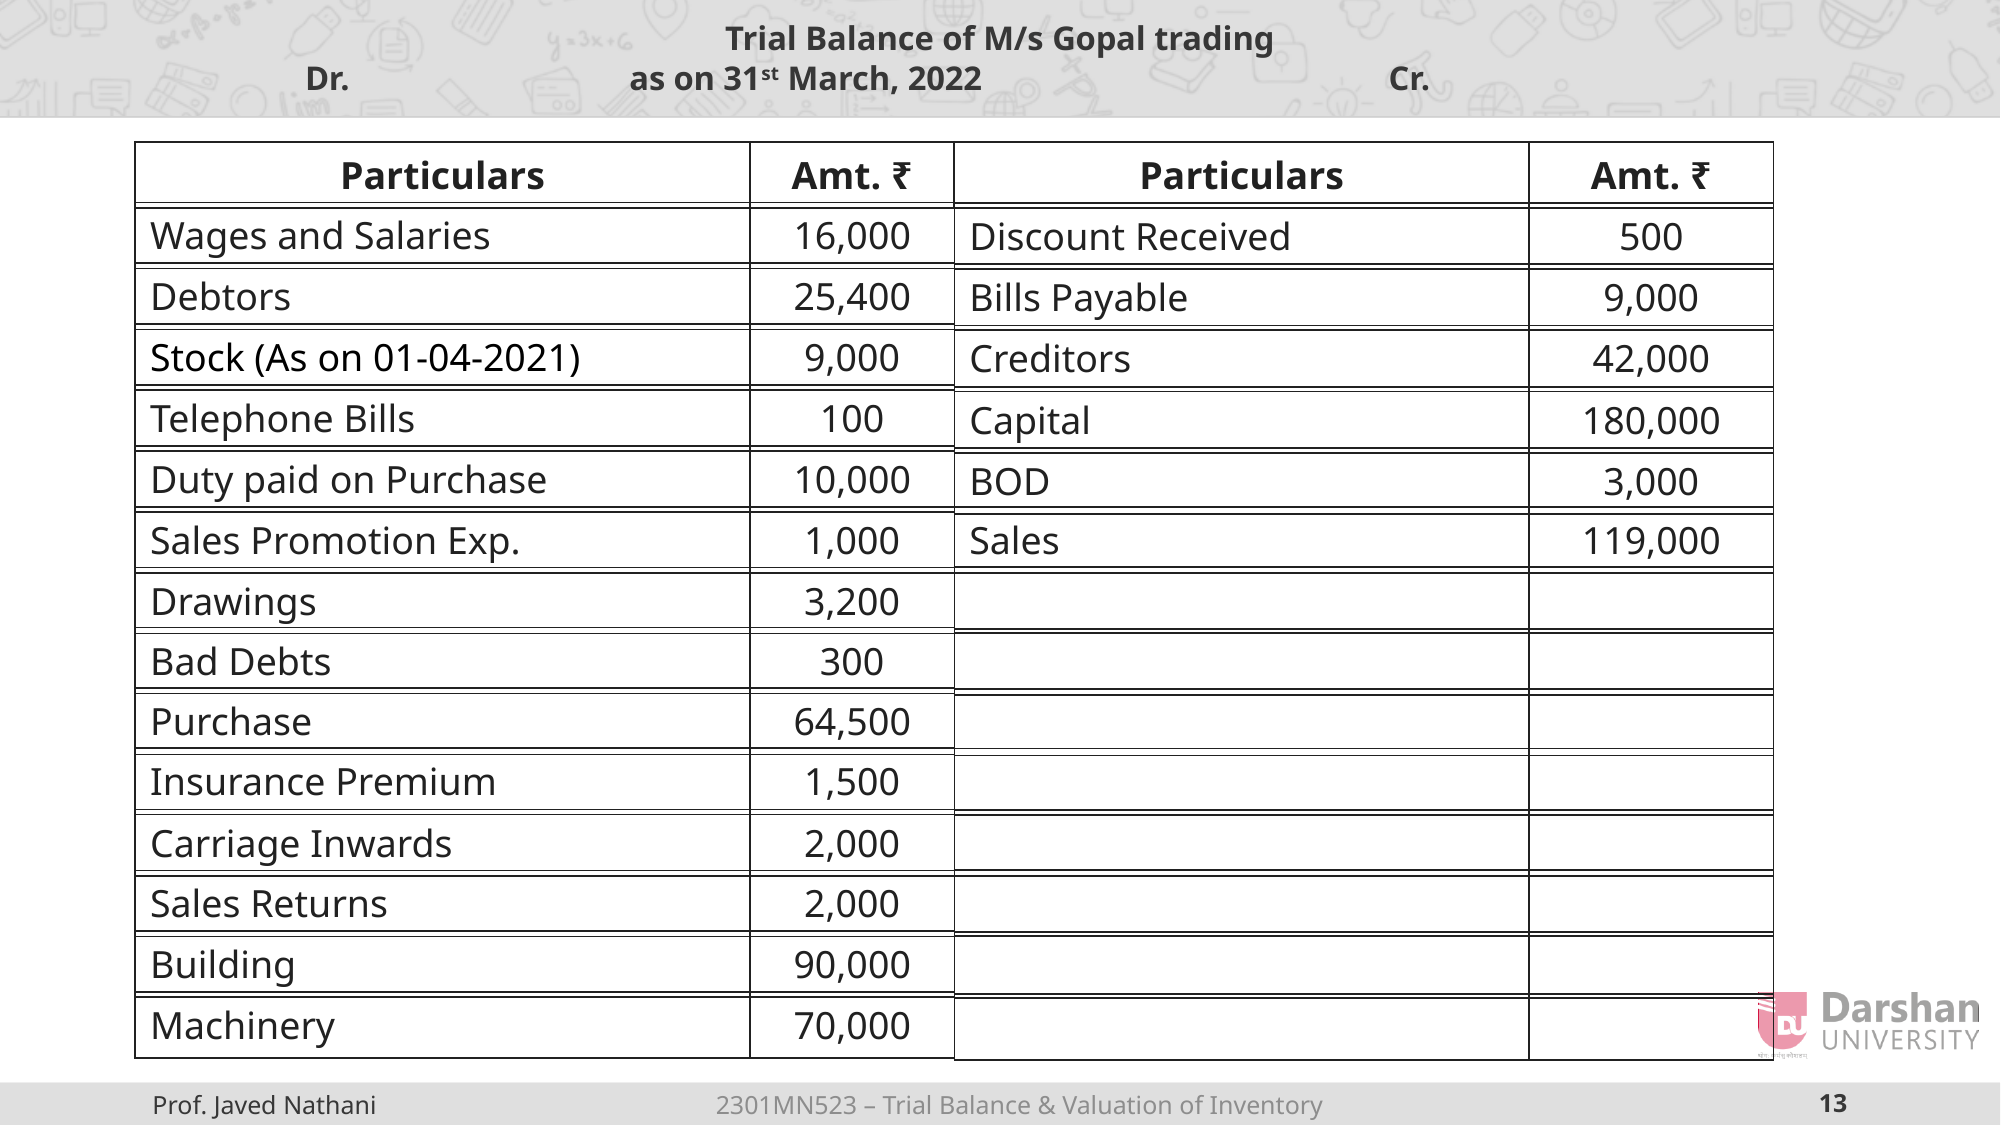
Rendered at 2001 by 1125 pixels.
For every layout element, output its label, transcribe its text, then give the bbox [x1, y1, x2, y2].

table_header 90,000 [751, 932, 954, 991]
table_header 64,500 [751, 689, 954, 754]
table_header [1530, 749, 1773, 809]
table_header [955, 811, 1528, 869]
table_header 180,000 [1530, 388, 1773, 447]
table_header [955, 568, 1528, 628]
table_header [1530, 630, 1773, 688]
table_header 100 [751, 386, 954, 445]
table_header [955, 749, 1528, 809]
table_header Amt. ₹ [1530, 143, 1773, 202]
table_header Debtors [136, 264, 749, 323]
table_header [955, 871, 1528, 931]
table_header 500 [1530, 204, 1773, 263]
table_header Wages and Salaries [136, 203, 749, 262]
table_header Duty paid on Purchase [136, 447, 749, 511]
table_header 119,000 [1530, 508, 1773, 566]
table_header Bad Debts [136, 634, 749, 687]
table_header [1530, 995, 1773, 1059]
table_header 42,000 [1530, 326, 1773, 386]
table_header [1530, 690, 1773, 748]
table_header 11,400 [1774, 992, 1979, 1059]
table_header Particulars [136, 143, 749, 202]
table_header 9,000 [751, 325, 954, 384]
table_header Amt. ₹ [751, 143, 953, 202]
table_header [1530, 871, 1773, 931]
table_header Building [136, 932, 749, 991]
table_header 3,200 [751, 568, 954, 633]
table_header [955, 690, 1528, 748]
table_header Insurance Premium [136, 755, 749, 809]
table_header Capital [955, 388, 1528, 447]
table_header 2,000 [751, 871, 954, 930]
table_header 2,000 [751, 810, 954, 870]
table_header 9,000 [1530, 265, 1773, 325]
table_header Drawings [136, 568, 749, 633]
table_header Telephone Bills [136, 386, 749, 445]
table_header [1530, 568, 1773, 628]
table_header 25,400 [751, 264, 954, 323]
table_header 70,000 [751, 993, 954, 1057]
table_header 300 [751, 634, 954, 687]
table_header [1530, 811, 1773, 869]
table_header Particulars [955, 143, 1528, 202]
table_header Sales Promotion Exp. [136, 513, 749, 567]
title Trial Balance of M/s Gopal trading Dr. as on 31st March, 2022 Cr. [0, 0, 2000, 117]
table_header [955, 630, 1528, 688]
table_header BOD [955, 449, 1528, 506]
table_header 3,000 [1530, 449, 1773, 506]
table_header Stock (As on 01-04-2021) [136, 325, 749, 384]
table_header 1,000 [751, 513, 954, 567]
table_header Machinery [136, 993, 749, 1057]
table_header 10,000 [751, 447, 954, 511]
table_header Carriage Inwards [136, 810, 749, 870]
table_header Sales Returns [136, 871, 749, 930]
table_header [955, 933, 1528, 993]
table_header [1530, 933, 1773, 993]
table_header 1,500 [751, 755, 954, 809]
table_header Purchase [136, 689, 749, 754]
table_header Creditors [955, 326, 1528, 386]
table_header Sales [955, 508, 1528, 566]
table_header Bills Payable [955, 265, 1528, 325]
table_header Discount Received [955, 204, 1528, 263]
table_header 16,000 [751, 203, 954, 262]
table_header [955, 995, 1528, 1059]
